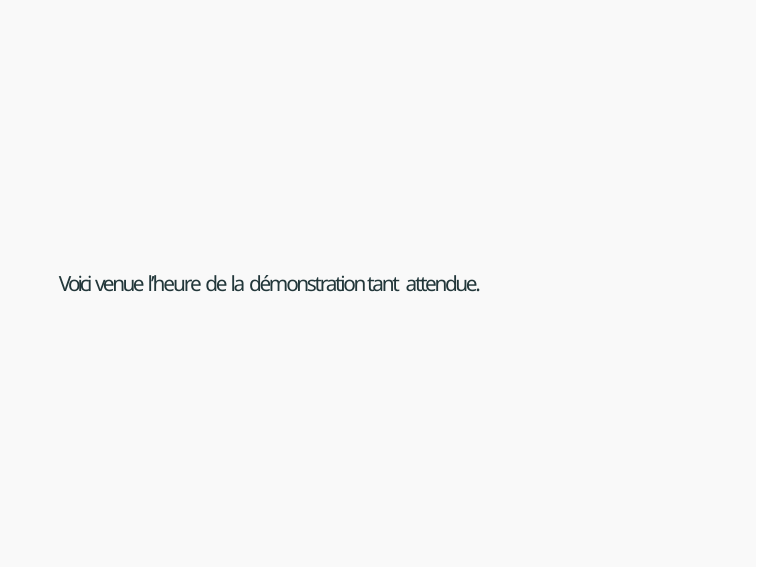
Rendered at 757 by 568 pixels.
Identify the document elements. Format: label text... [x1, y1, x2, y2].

text_box Voici venue l’heure de la démonstration tant attendue. [56, 268, 566, 296]
